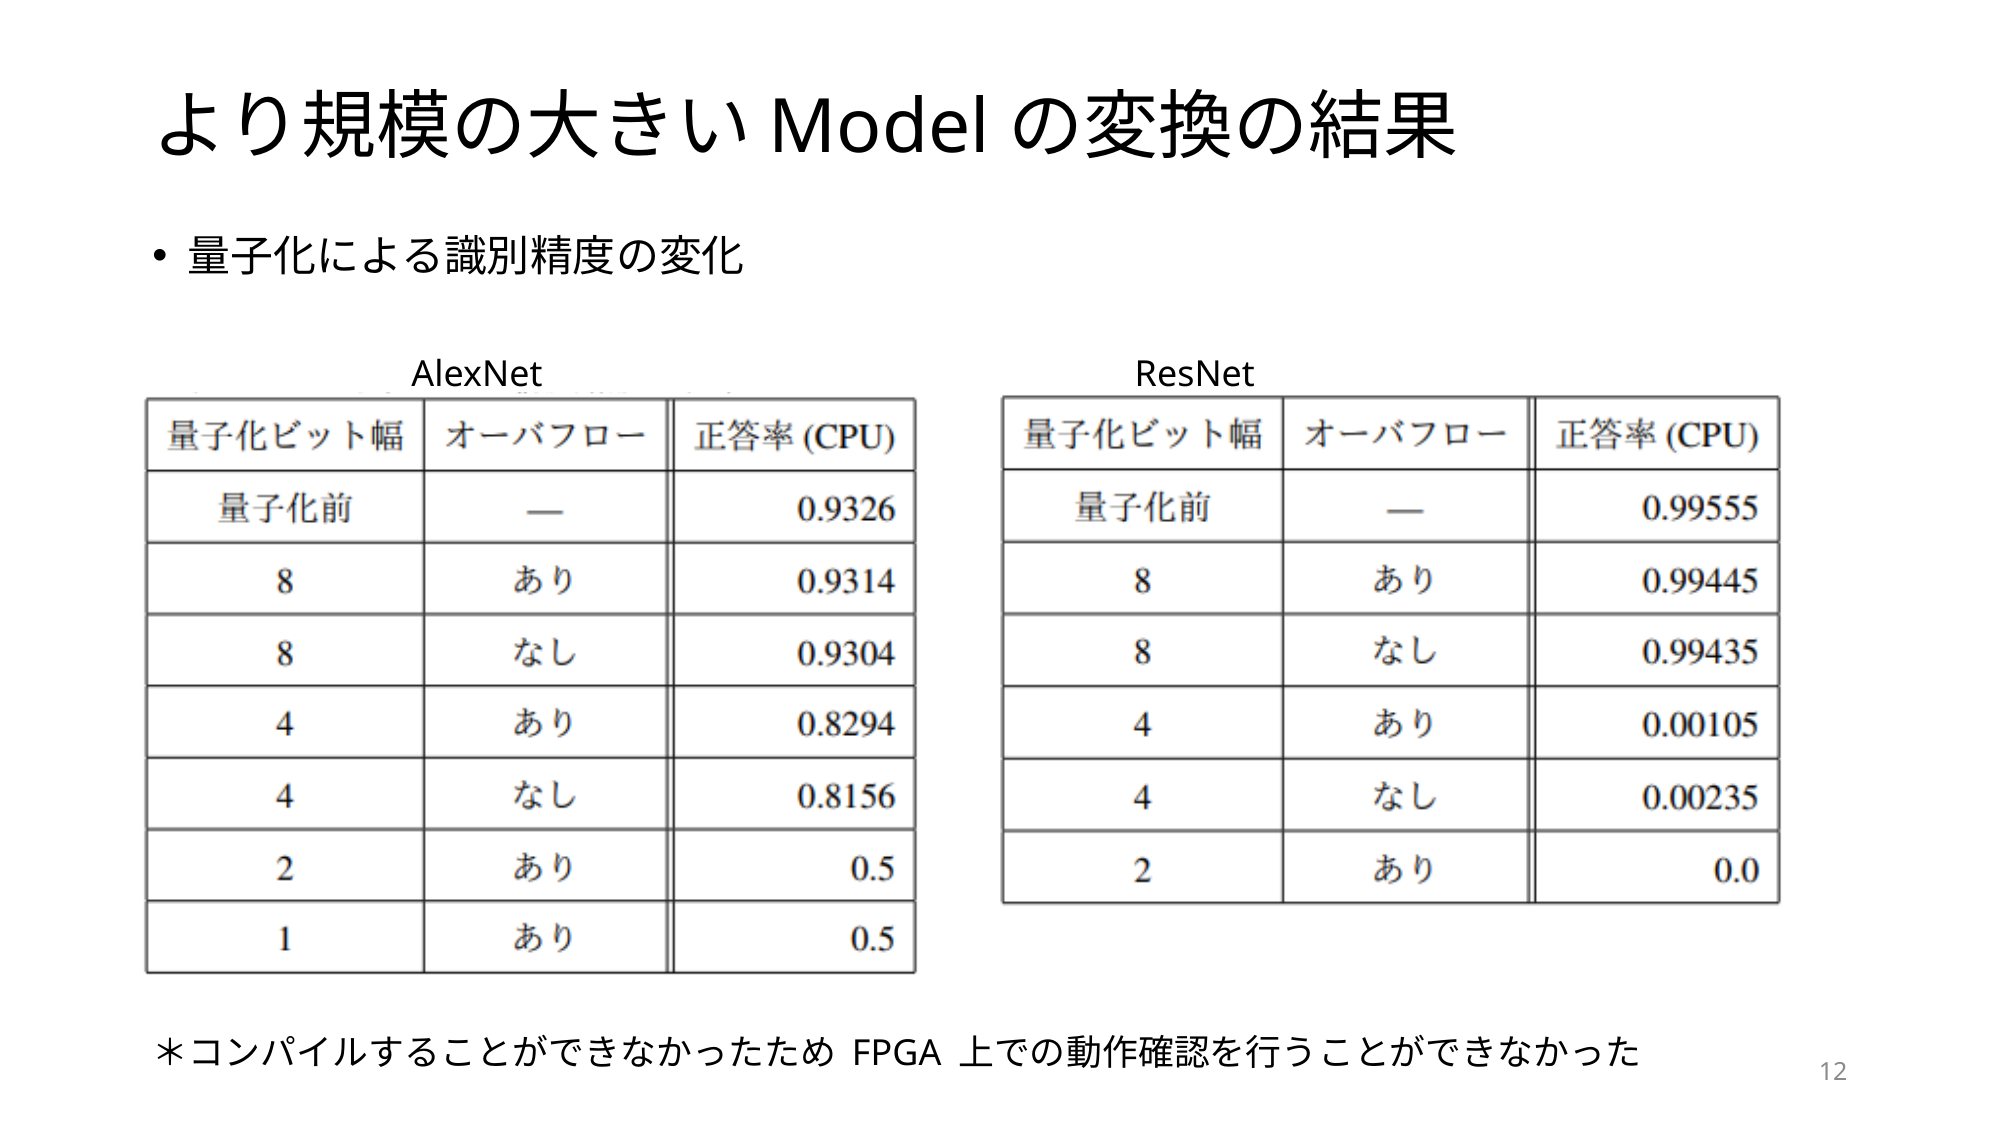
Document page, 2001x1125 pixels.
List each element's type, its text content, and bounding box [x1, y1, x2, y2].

slide_number 12 [1412, 1042, 1863, 1103]
list 量子化による識別精度の変化 AlexNet ResNet ＊コンパイルすることができなかったため FPGA 上での動作確認を行うことができなかった [137, 226, 1898, 1086]
picture [137, 392, 923, 986]
title より規模の大きいModelの変換の結果 [137, 59, 1863, 198]
picture [999, 392, 1787, 912]
